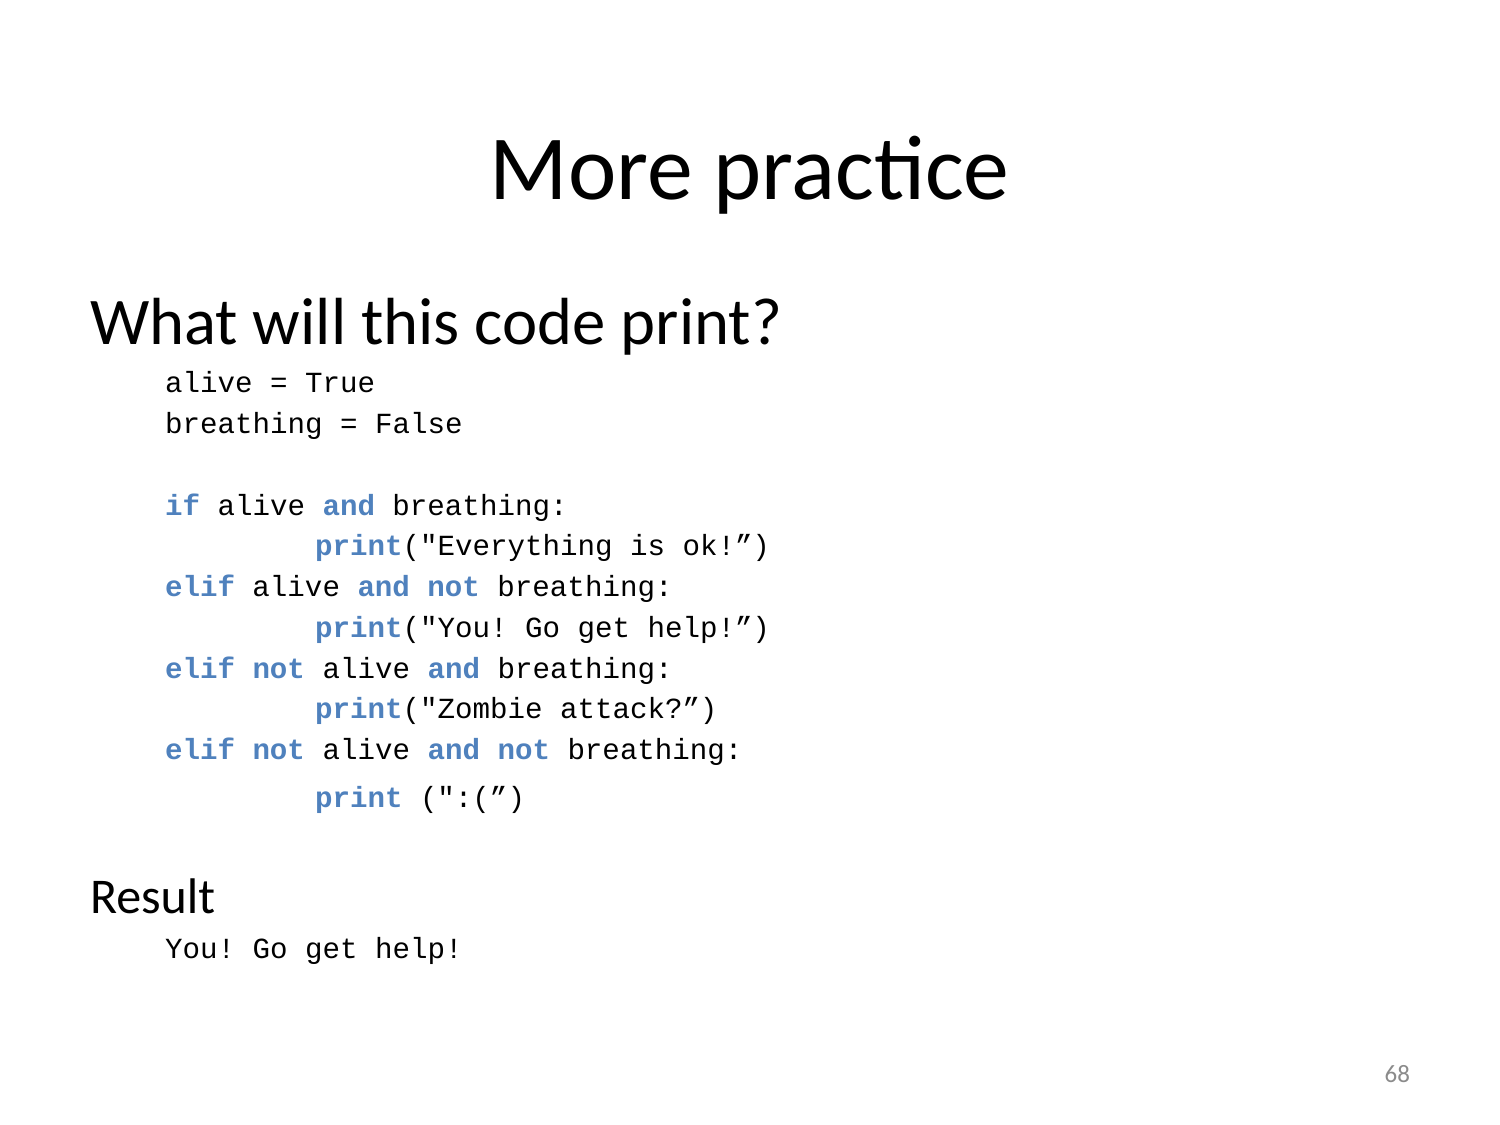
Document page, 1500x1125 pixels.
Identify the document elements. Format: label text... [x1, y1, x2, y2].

title More practice [75, 45, 1425, 233]
slide_number 68 [1074, 1042, 1425, 1103]
list What will this code print? alive = True breathing = False if alive and breathing: print("Everything is ok!”) elif alive and not breathing: print("You! Go get help!”) elif not alive and breathing: print("Zombie attack?”) elif not alive and not breathing: print (":(”) Result You! Go get help! [75, 262, 1425, 1005]
